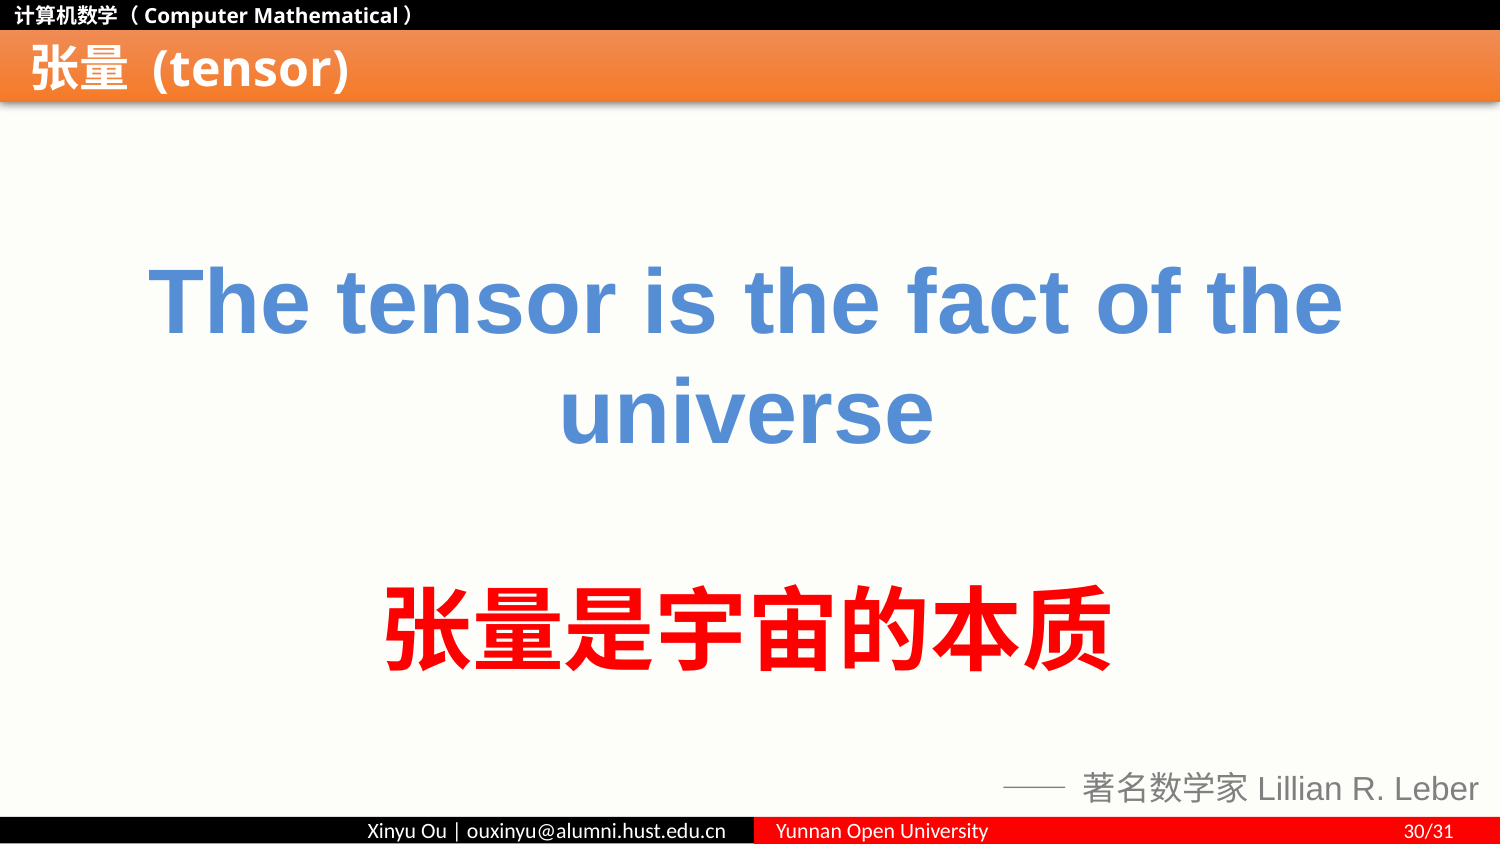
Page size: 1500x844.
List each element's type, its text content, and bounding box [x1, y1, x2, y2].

title 张量 (tensor) [0, 35, 1500, 97]
text_box The tensor is the fact of the universe 张量是宇宙的本质 [0, 234, 1498, 689]
text_box —— 著名数学家Lillian R. Leber [986, 759, 1495, 814]
